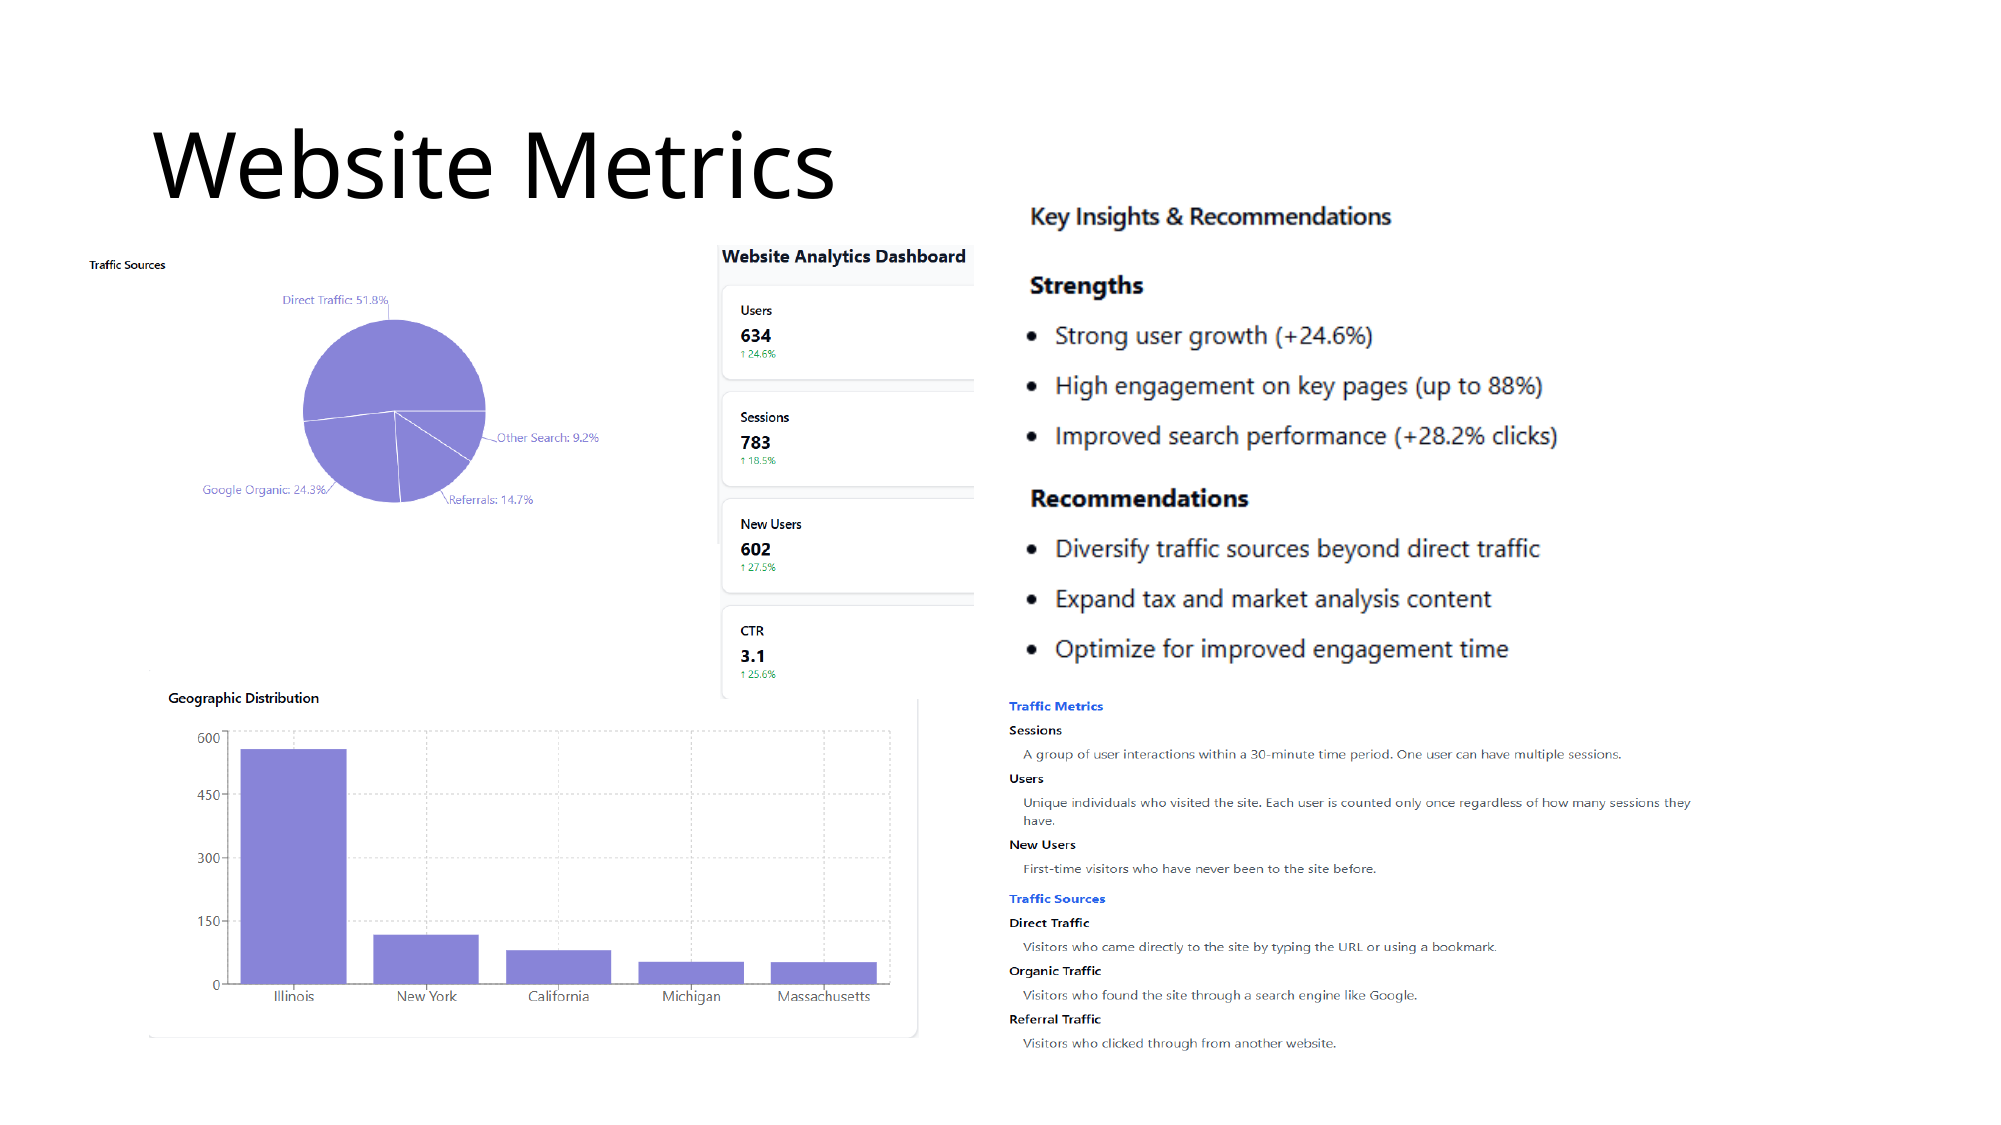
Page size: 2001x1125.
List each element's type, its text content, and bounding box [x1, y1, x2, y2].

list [79, 245, 719, 545]
title Website Metrics [137, 59, 1863, 278]
picture [999, 698, 1706, 1066]
picture [148, 245, 974, 1039]
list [999, 175, 1584, 678]
